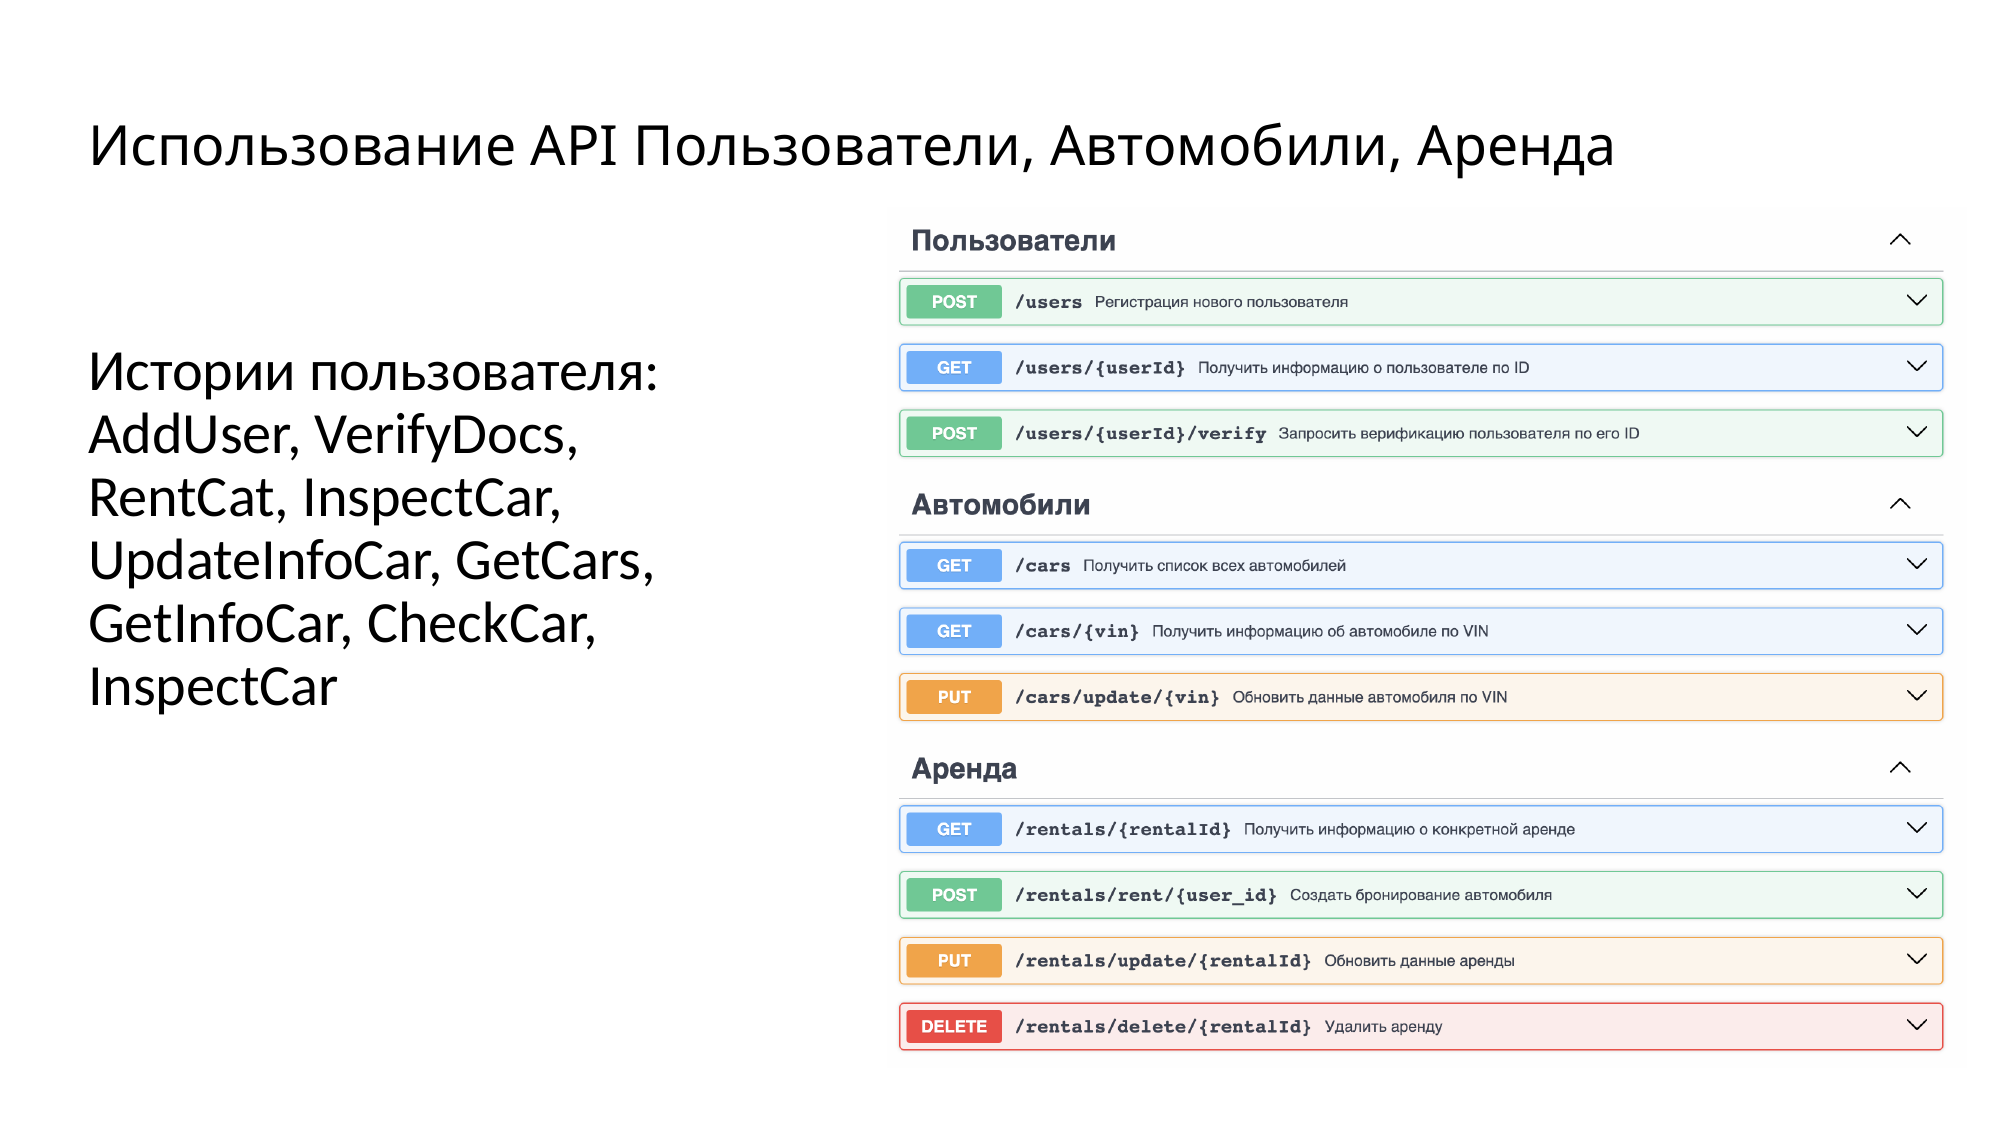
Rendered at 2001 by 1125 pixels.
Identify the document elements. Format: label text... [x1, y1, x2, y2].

picture [887, 207, 1967, 1068]
list Истории пользователя: AddUser, VerifyDocs, RentCat, InspectCar, UpdateInfoCar, GetCars, GetInfoCar, CheckCar, InspectCar [68, 320, 725, 1068]
title Использование API Пользователи, Автомобили, Аренда [68, 97, 1932, 223]
